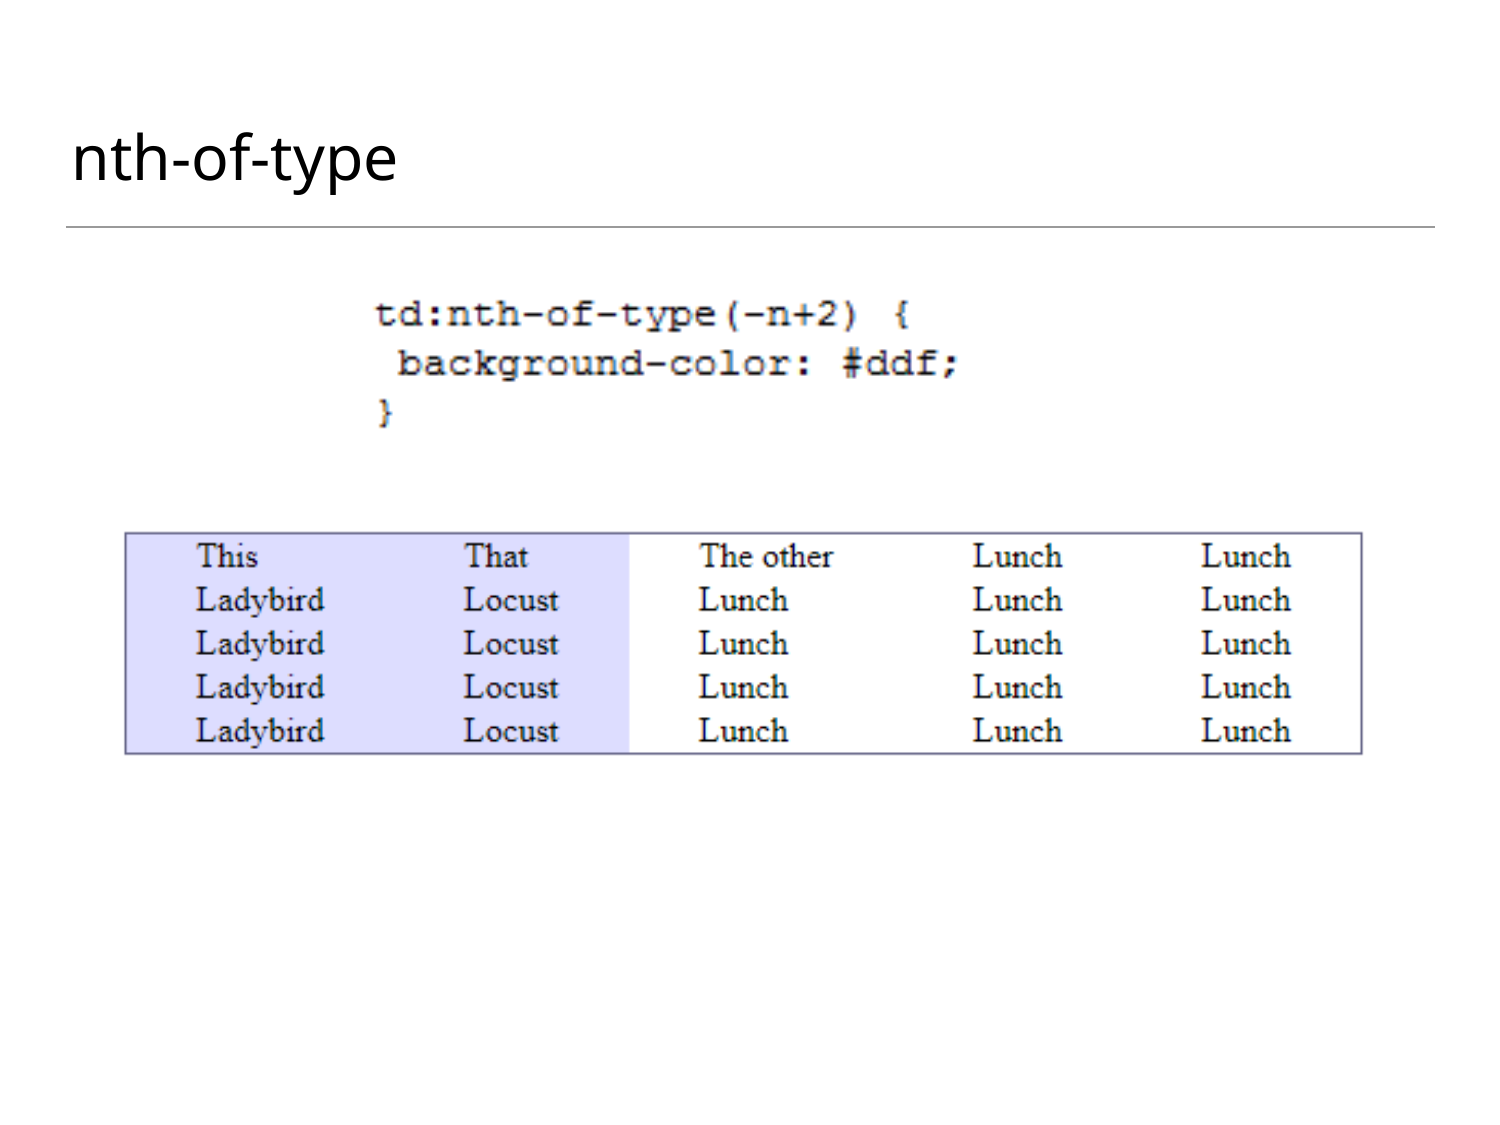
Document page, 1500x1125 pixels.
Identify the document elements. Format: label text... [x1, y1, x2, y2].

picture [112, 524, 1385, 776]
title nth-of-type [65, 37, 1435, 200]
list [349, 274, 1084, 451]
